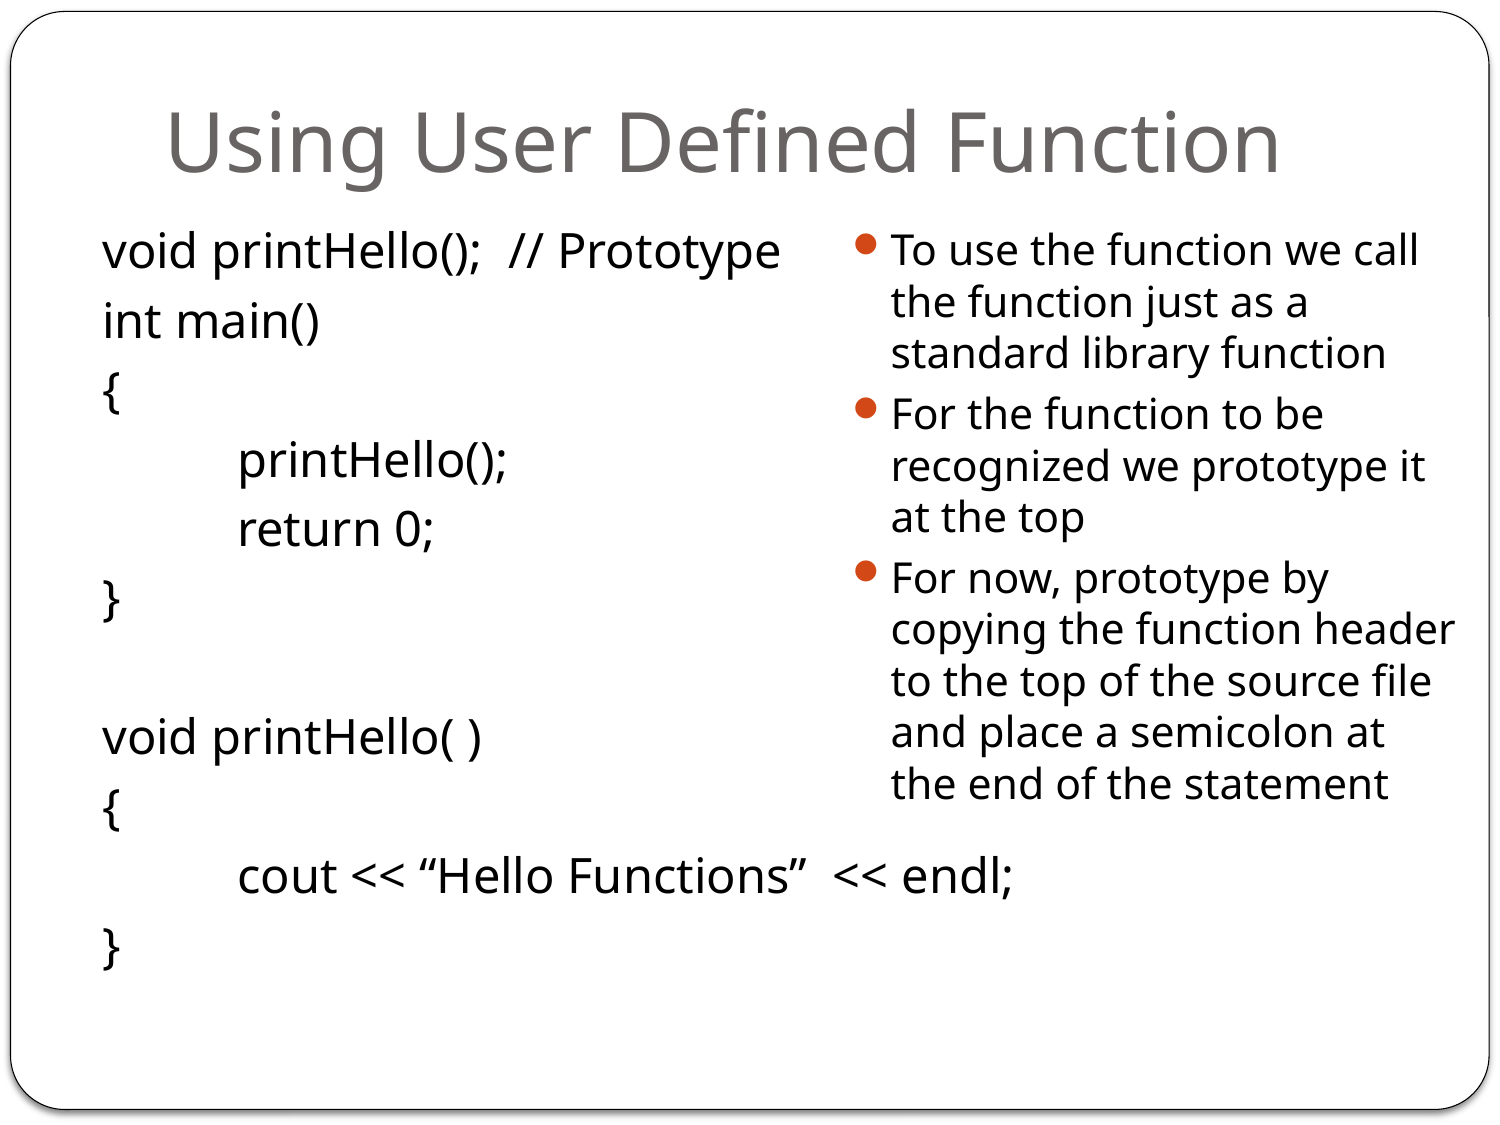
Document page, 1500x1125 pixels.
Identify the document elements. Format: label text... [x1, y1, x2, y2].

text_box To use the function we call the function just as a standard library function For the function to be recognized we prototype it at the top For now, prototype by copying the function header to the top of the source file and place a semicolon at the end of the statement [837, 215, 1475, 838]
text_box void printHello(); // Prototype int main() { printHello(); return 0; } void printHello( ) { cout << “Hello Functions” << endl; } [87, 212, 1032, 1038]
title Using User Defined Function [150, 45, 1425, 205]
